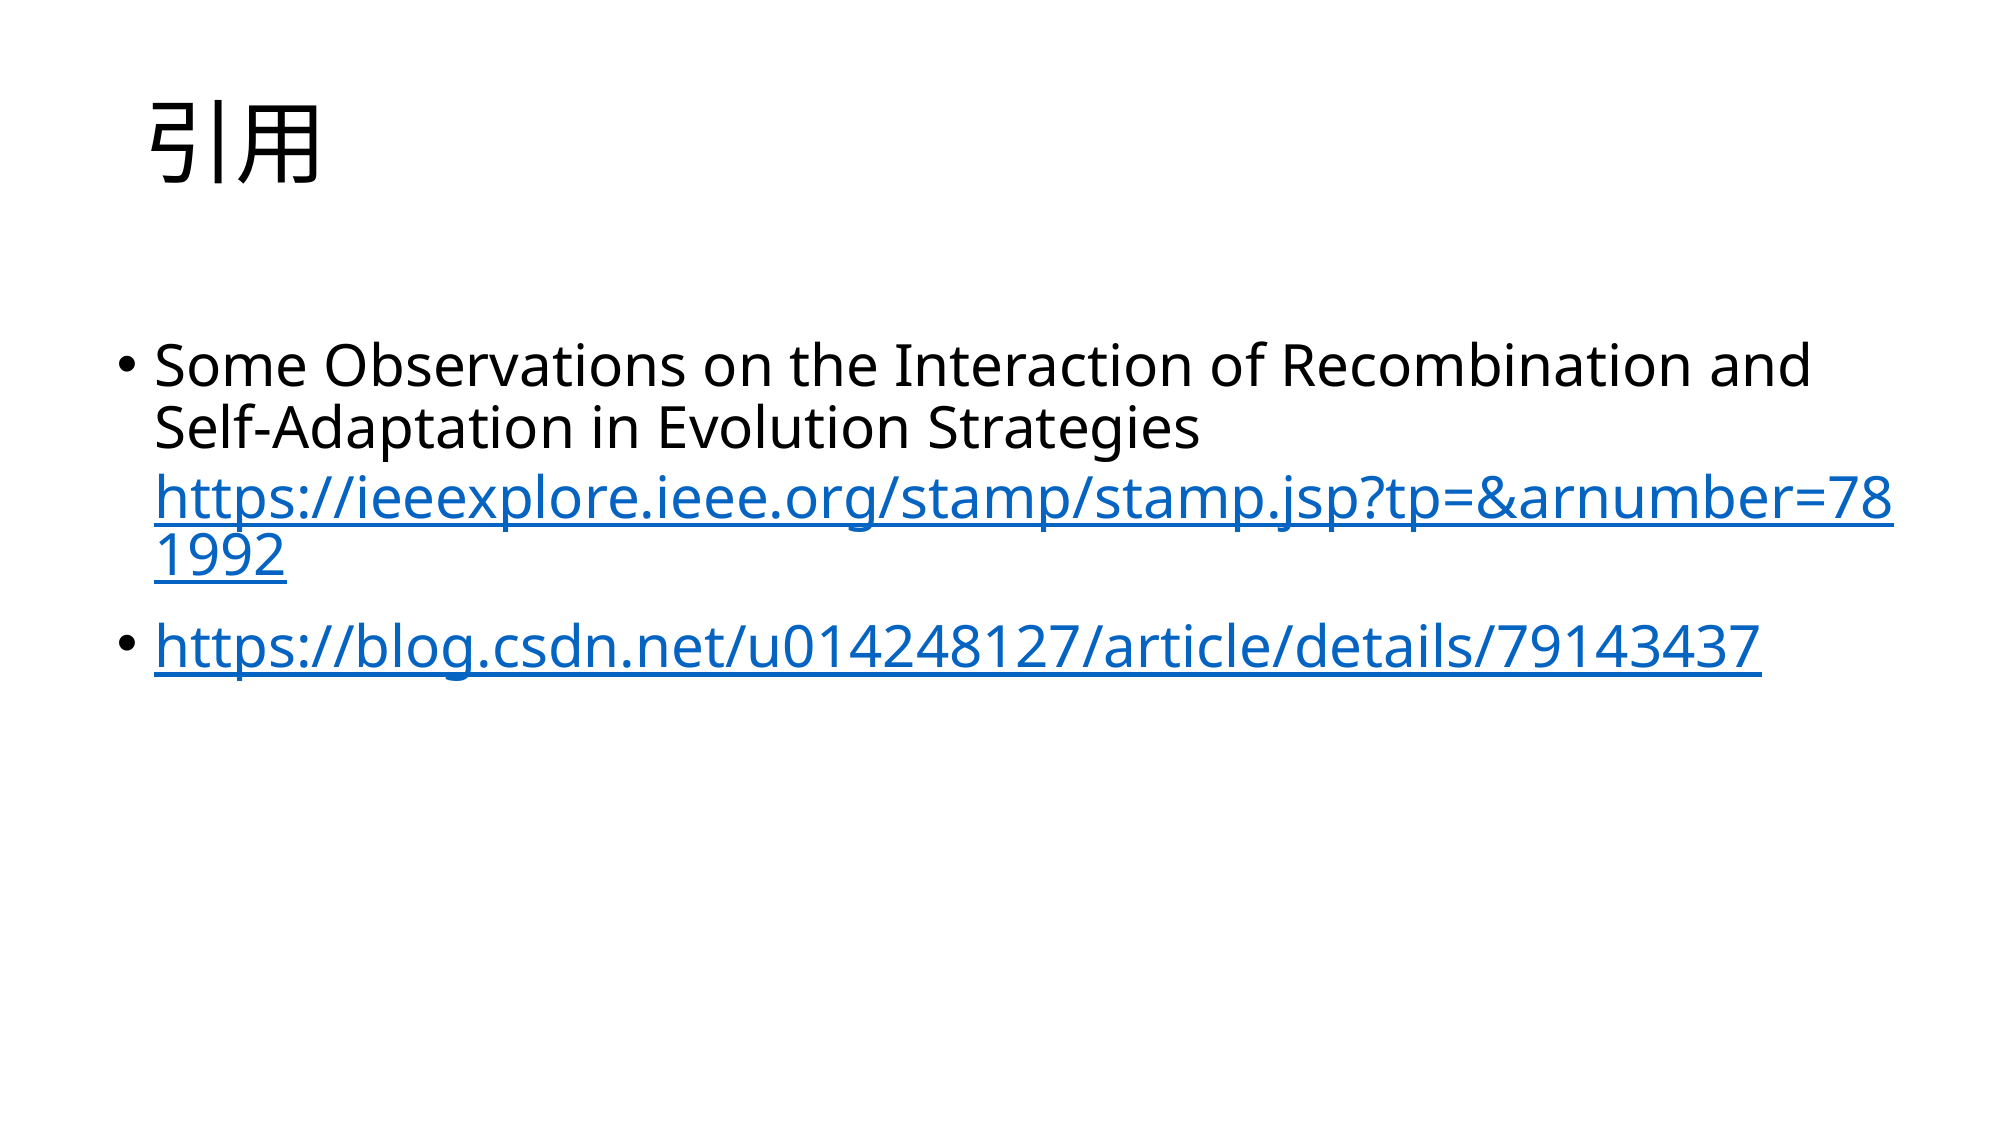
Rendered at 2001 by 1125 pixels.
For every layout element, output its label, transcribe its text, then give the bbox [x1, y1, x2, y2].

list Some Observations on the Interaction of Recombination and Self-Adaptation in Evolution Strategies https://ieeexplore.ieee.org/stamp/stamp.jsp?tp=&arnumber=781992 https://blog.csdn.net/u014248127/article/details/79143437 [101, 328, 1928, 887]
text_box 引用 [128, 87, 823, 207]
